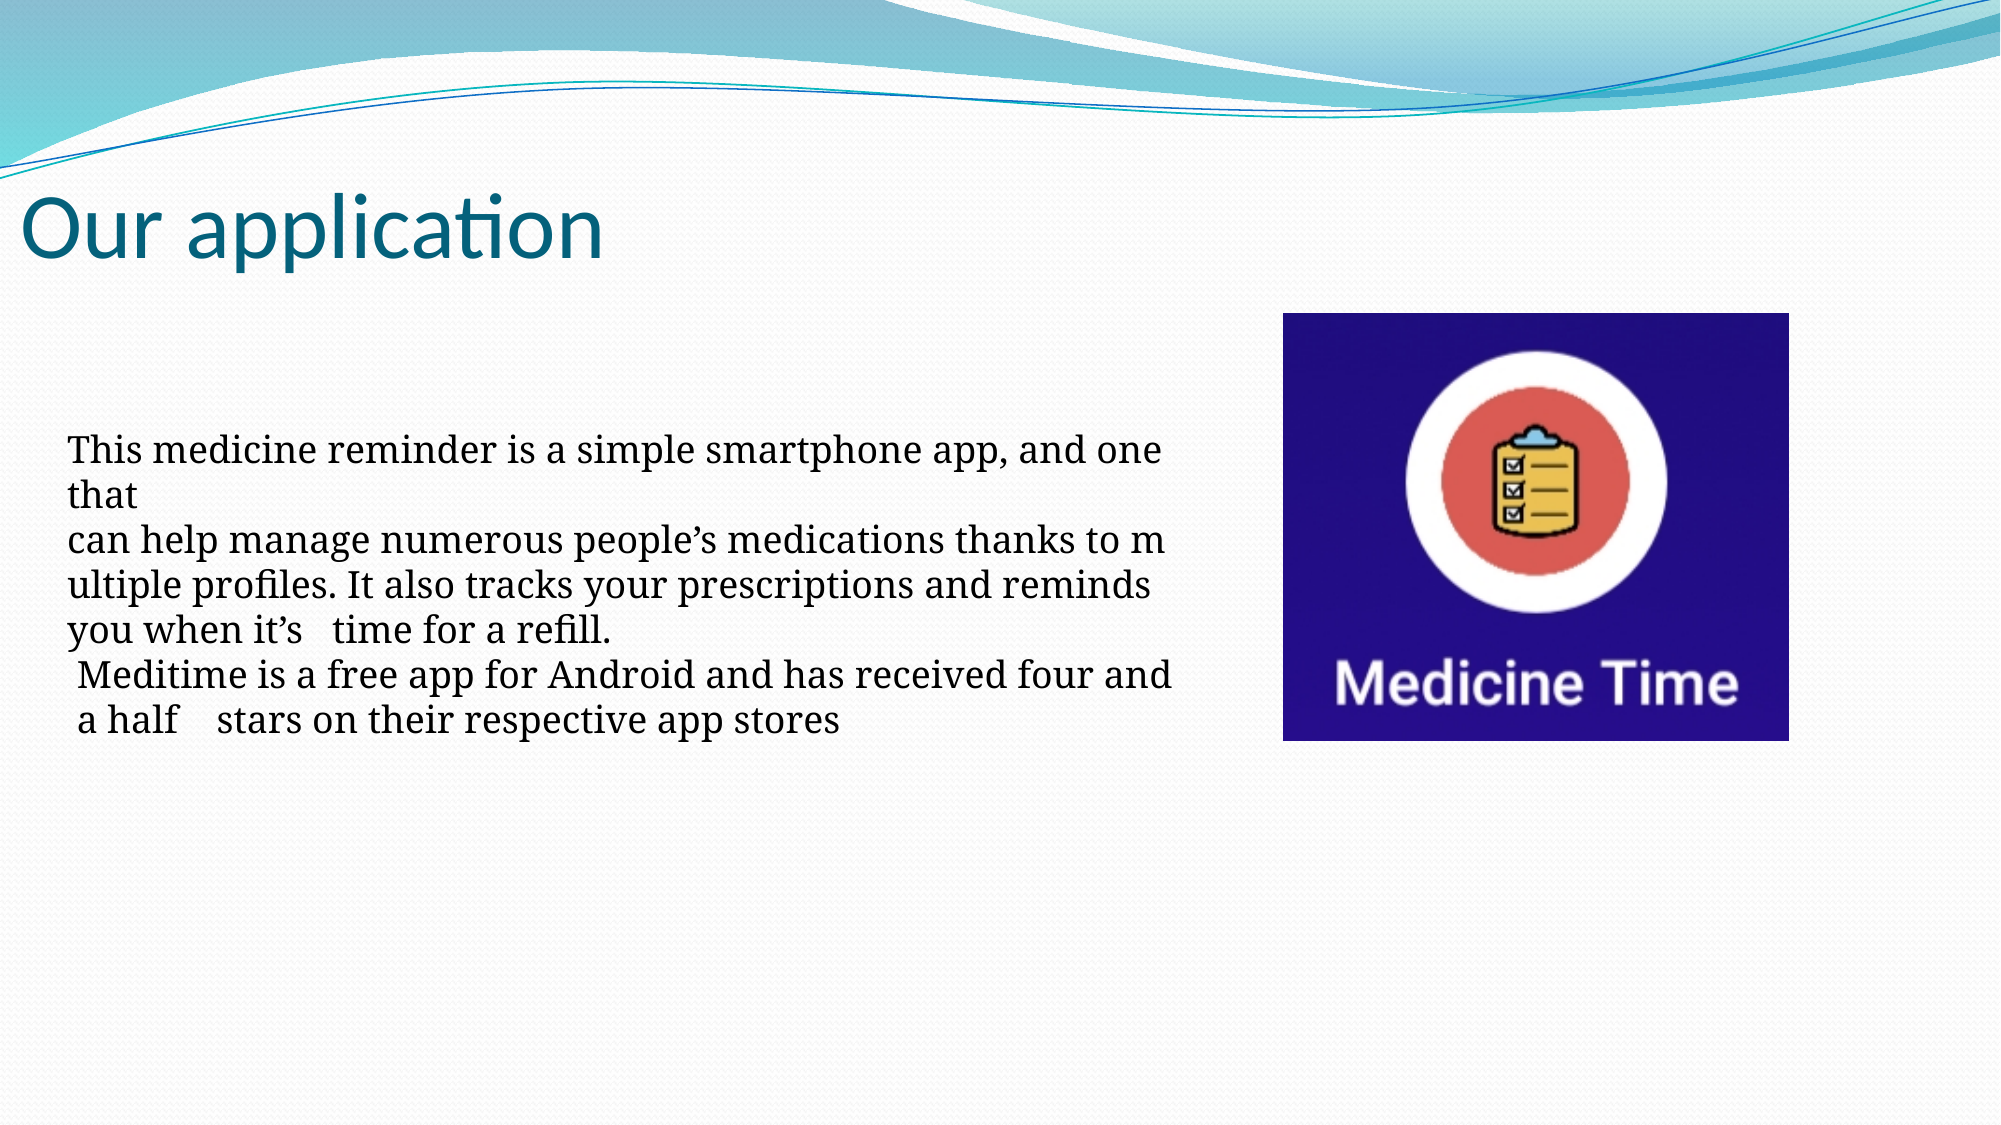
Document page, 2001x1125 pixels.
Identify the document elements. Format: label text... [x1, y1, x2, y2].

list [1283, 313, 1789, 741]
title Our application [20, 156, 773, 278]
text_box This medicine reminder is a simple smartphone app, and one that can help manage numerous people’s medications thanks to multiple profiles. It also tracks your prescriptions and reminds you when it’s time for a refill. Meditime is a free app for Android and has received four and a half stars on their respective app stores [52, 418, 1194, 794]
